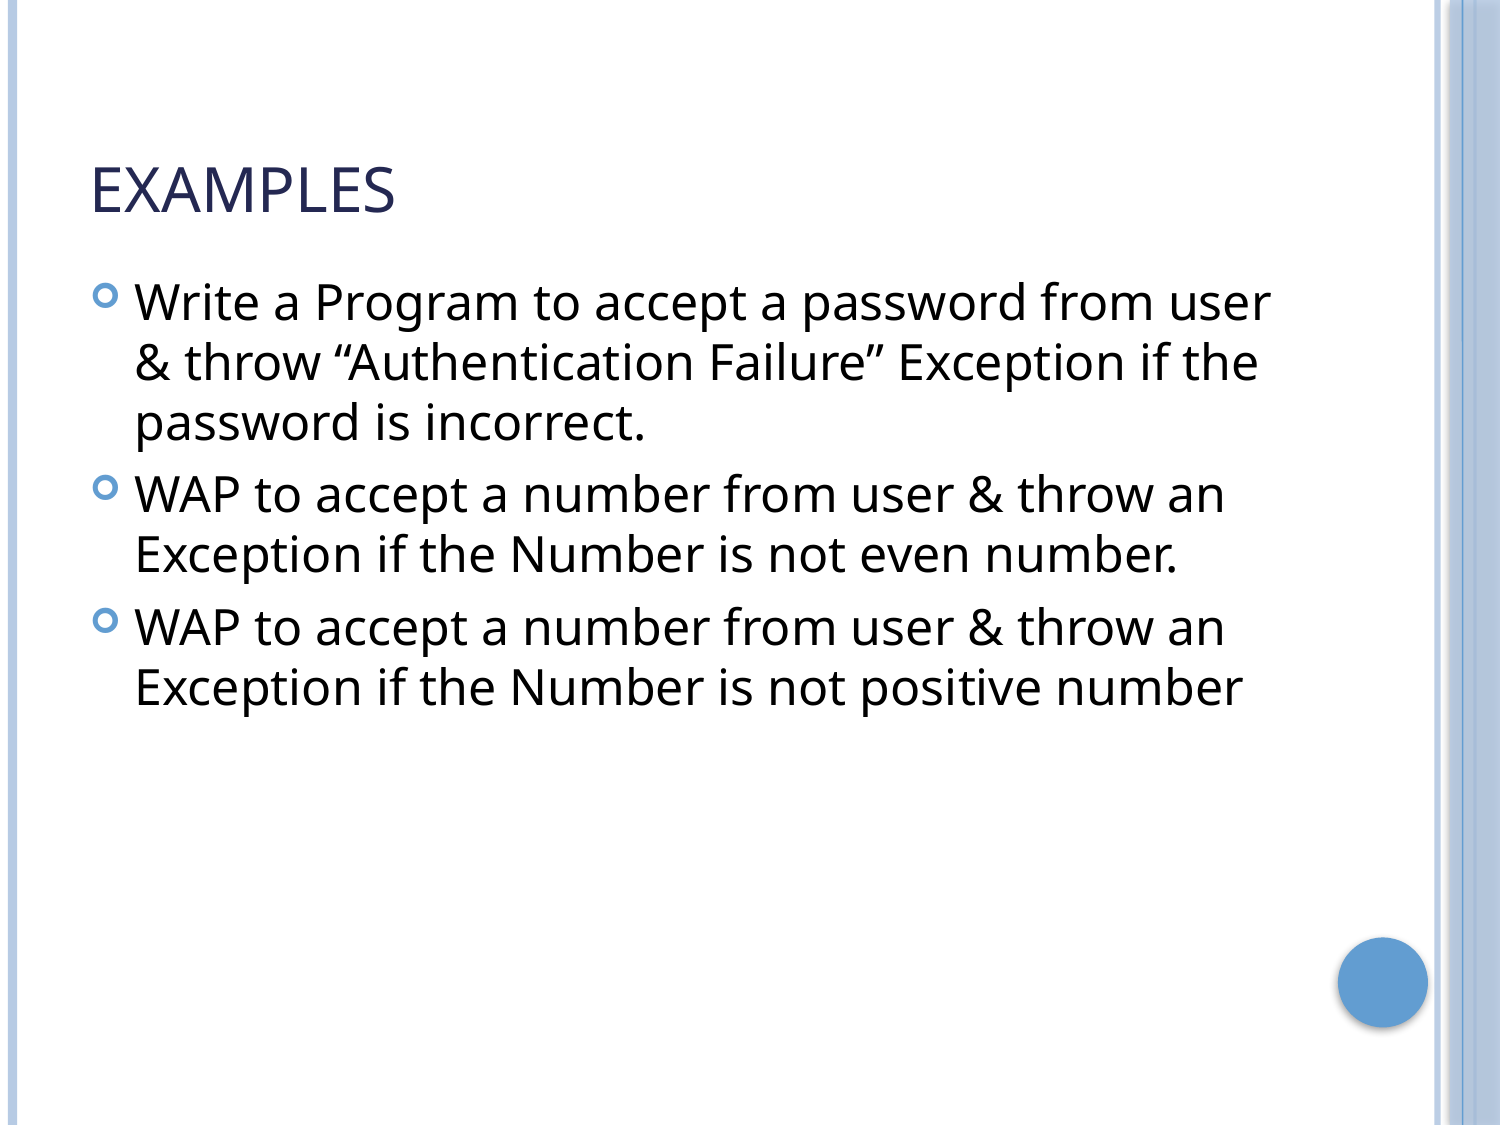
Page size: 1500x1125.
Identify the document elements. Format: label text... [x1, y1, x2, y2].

list Write a Program to accept a password from user & throw “Authentication Failure” Exception if the password is incorrect. WAP to accept a number from user & throw an Exception if the Number is not even number. WAP to accept a number from user & throw an Exception if the Number is not positive number [75, 262, 1300, 1062]
title EXAMPLES [75, 45, 1300, 233]
